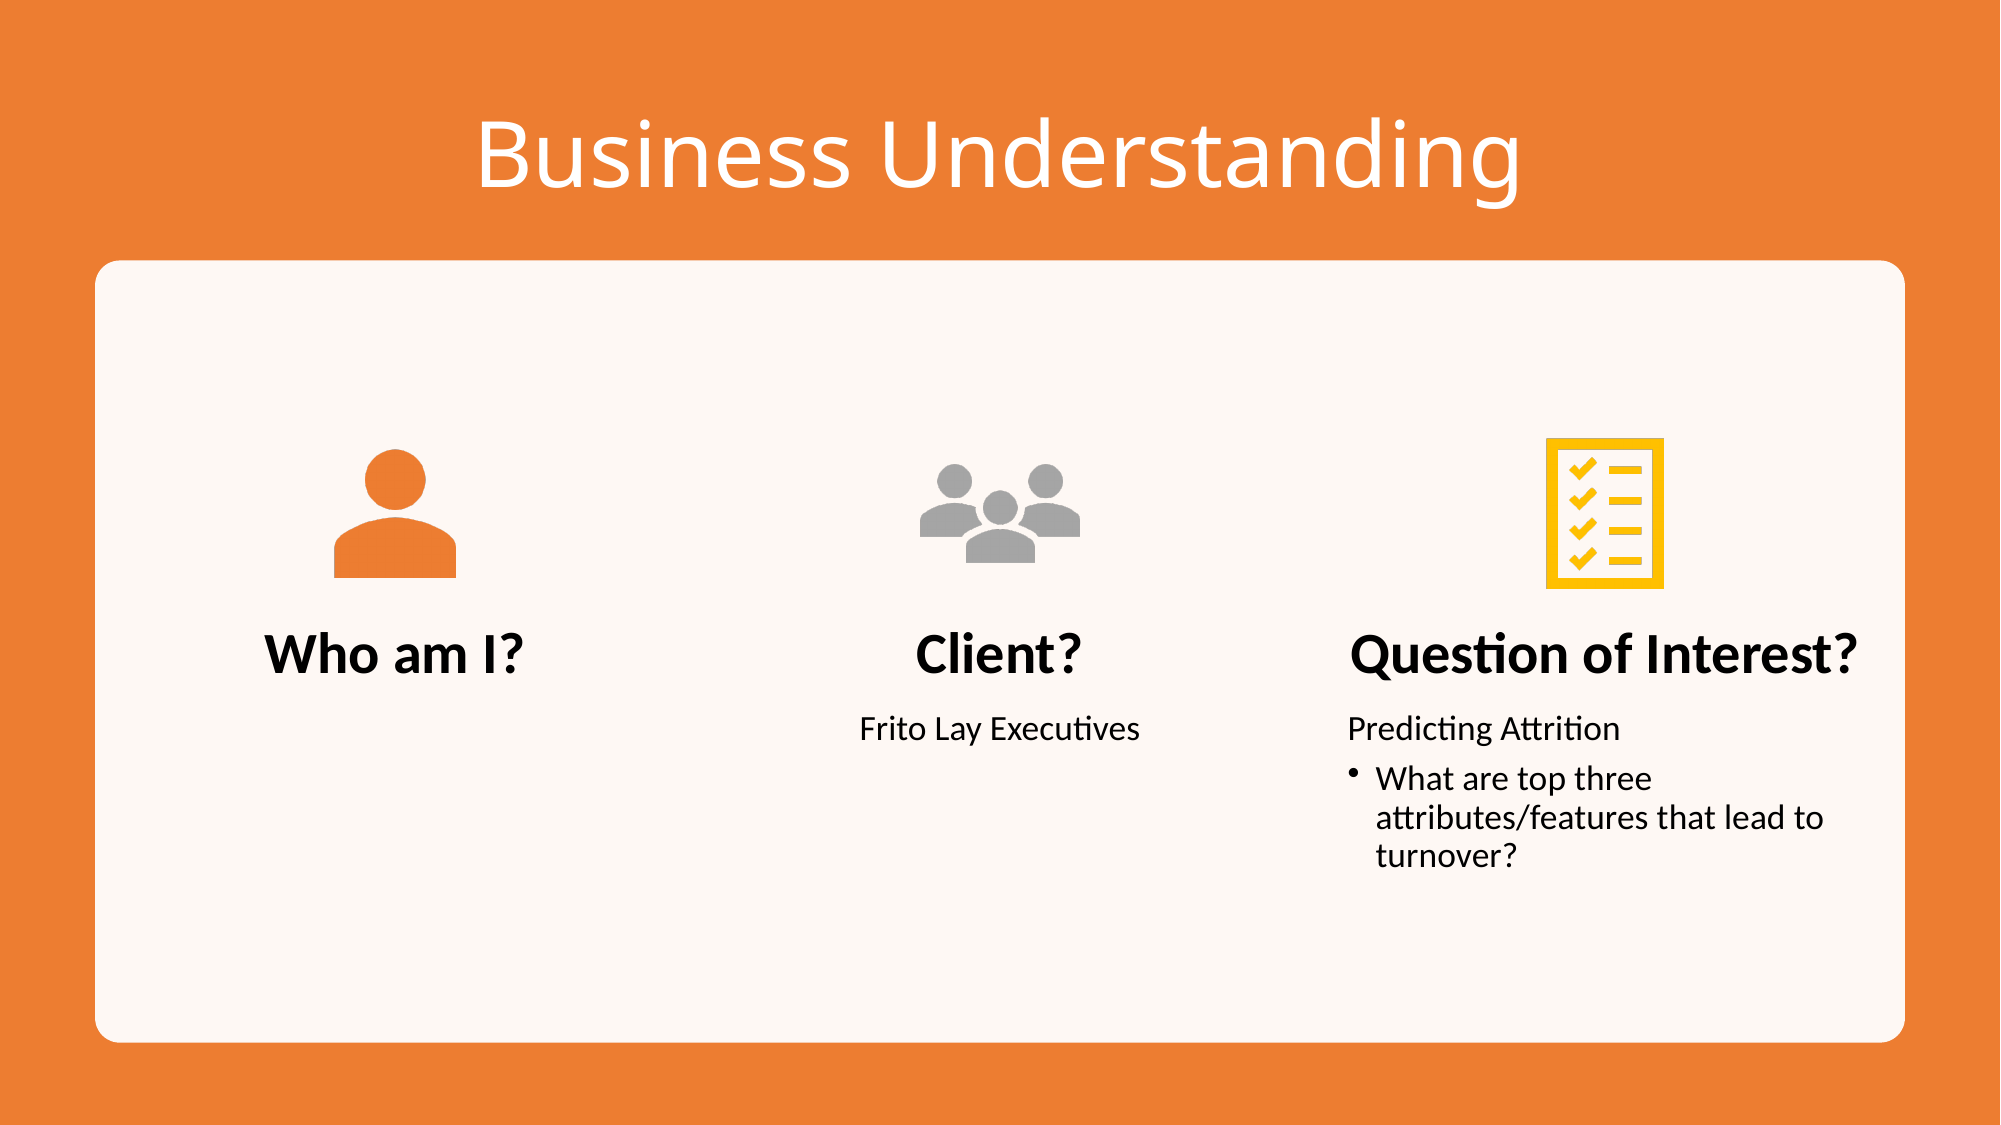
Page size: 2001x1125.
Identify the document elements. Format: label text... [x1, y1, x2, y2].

text_box [0, 0, 2000, 1125]
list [137, 295, 1863, 1010]
title Business Understanding [137, 75, 1863, 241]
text_box [94, 259, 1906, 1044]
